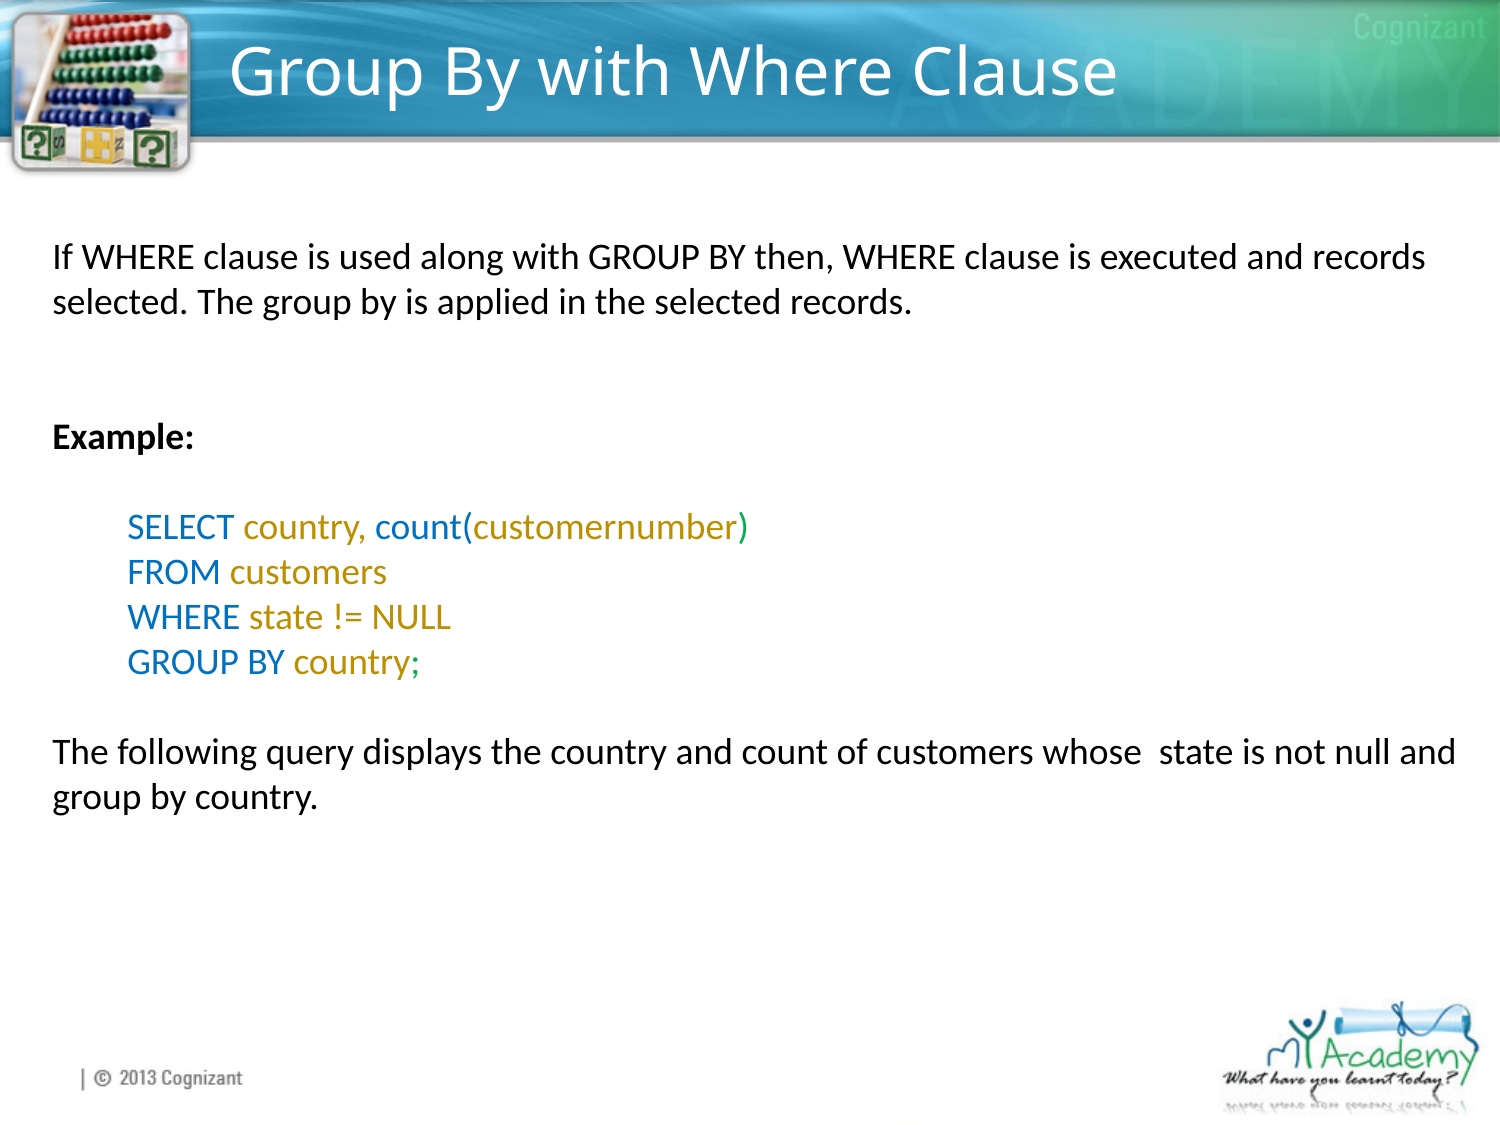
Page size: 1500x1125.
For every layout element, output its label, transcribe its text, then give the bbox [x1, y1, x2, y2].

picture [0, 0, 1500, 1125]
text_box If WHERE clause is used along with GROUP BY then, WHERE clause is executed and records selected. The group by is applied in the selected records. Example: SELECT country, count(customernumber) FROM customers WHERE state != NULL GROUP BY country; The following query displays the country and count of customers whose state is not null and group by country. [37, 224, 1488, 825]
title Group By with Where Clause [213, 0, 1500, 163]
